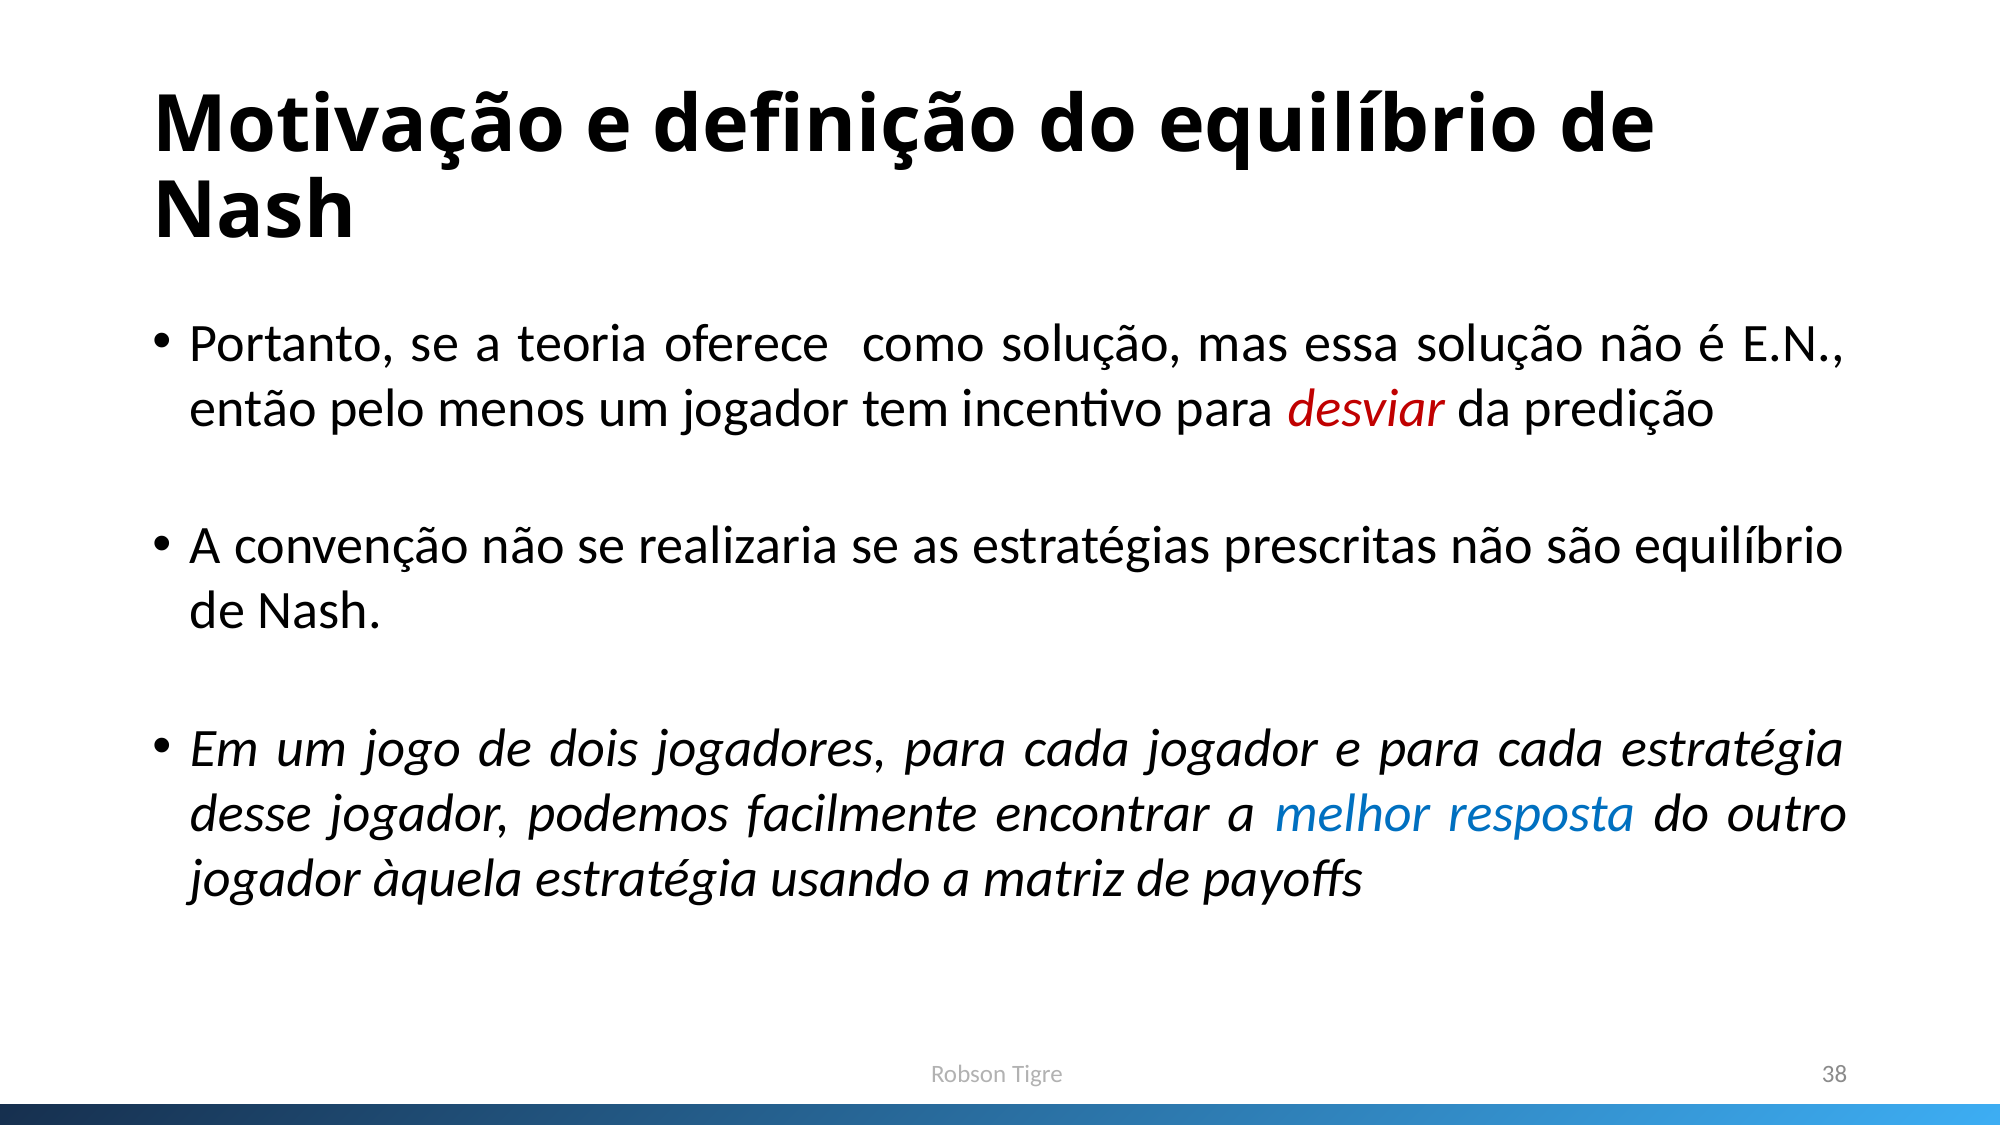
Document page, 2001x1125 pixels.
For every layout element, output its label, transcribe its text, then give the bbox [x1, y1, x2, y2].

slide_number 38 [1412, 1042, 1863, 1103]
footer Robson Tigre [662, 1042, 1338, 1103]
title Motivação e definição do equilíbrio de Nash [137, 59, 1884, 278]
